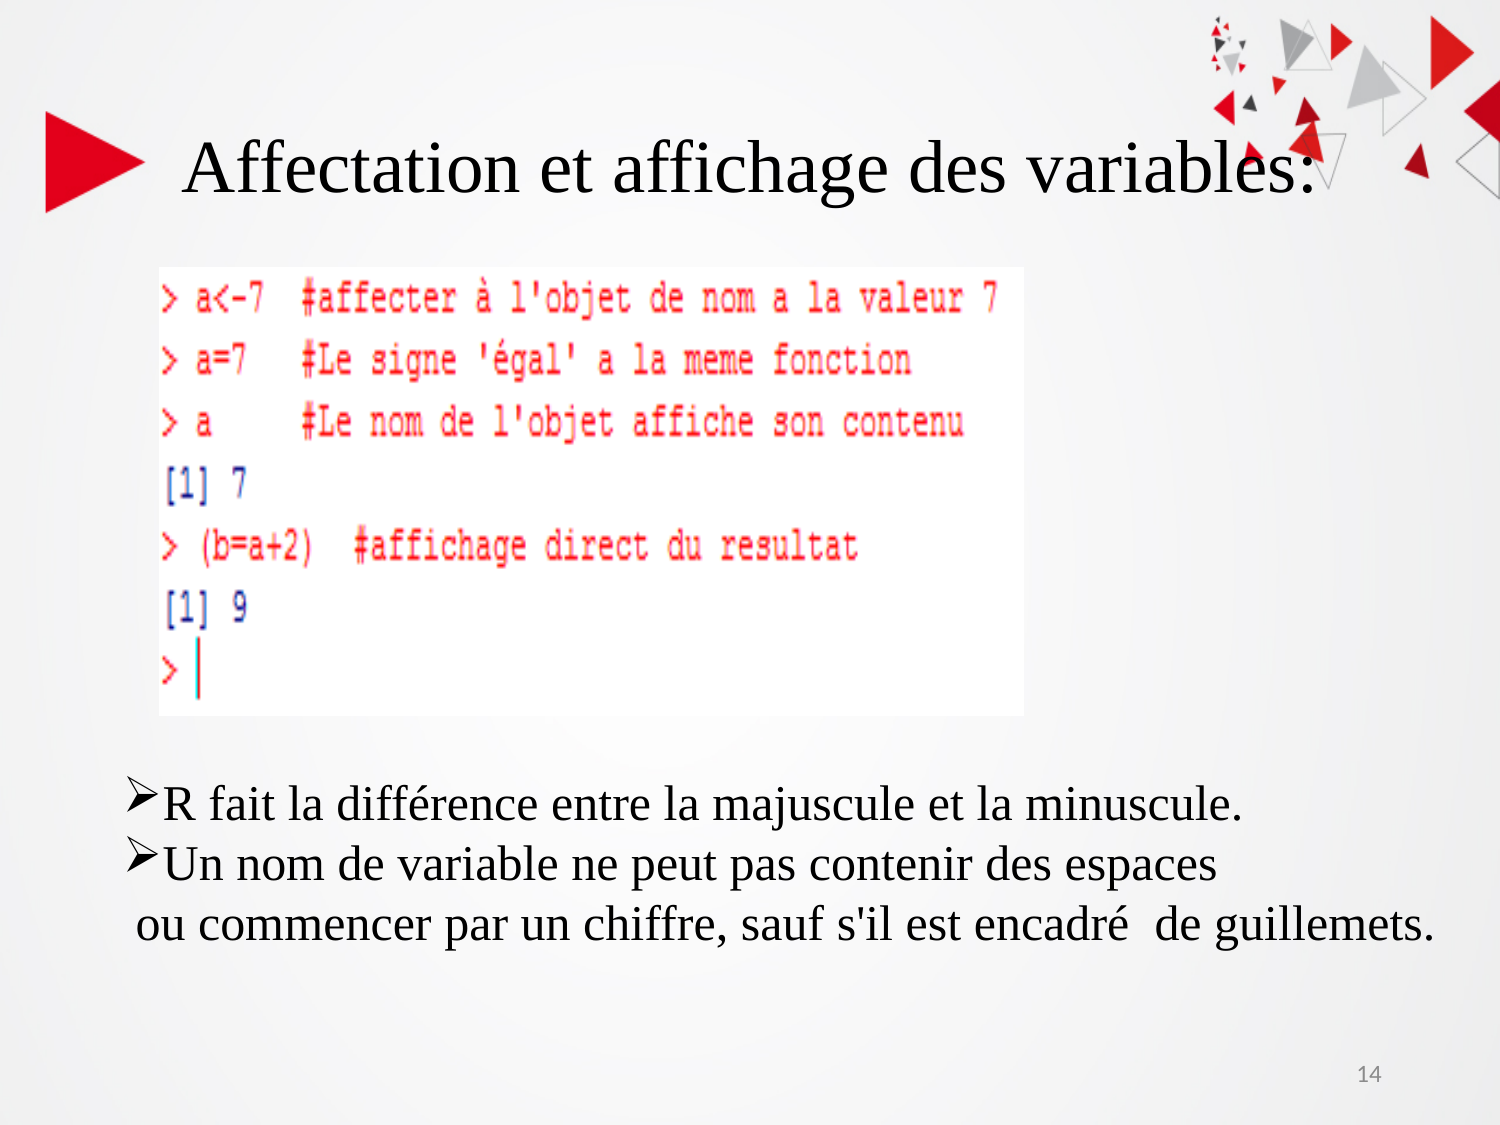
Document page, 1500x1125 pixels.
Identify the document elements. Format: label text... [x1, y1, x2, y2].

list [159, 267, 1024, 717]
slide_number 14 [1059, 1042, 1397, 1103]
text_box R fait la différence entre la majuscule et la minuscule. Un nom de variable ne peut pas contenir des espaces ou commencer par un chiffre, sauf s'il est encadré de guillemets. [108, 763, 1497, 958]
picture [0, 0, 1500, 1125]
title Affectation et affichage des variables: [103, 59, 1397, 278]
